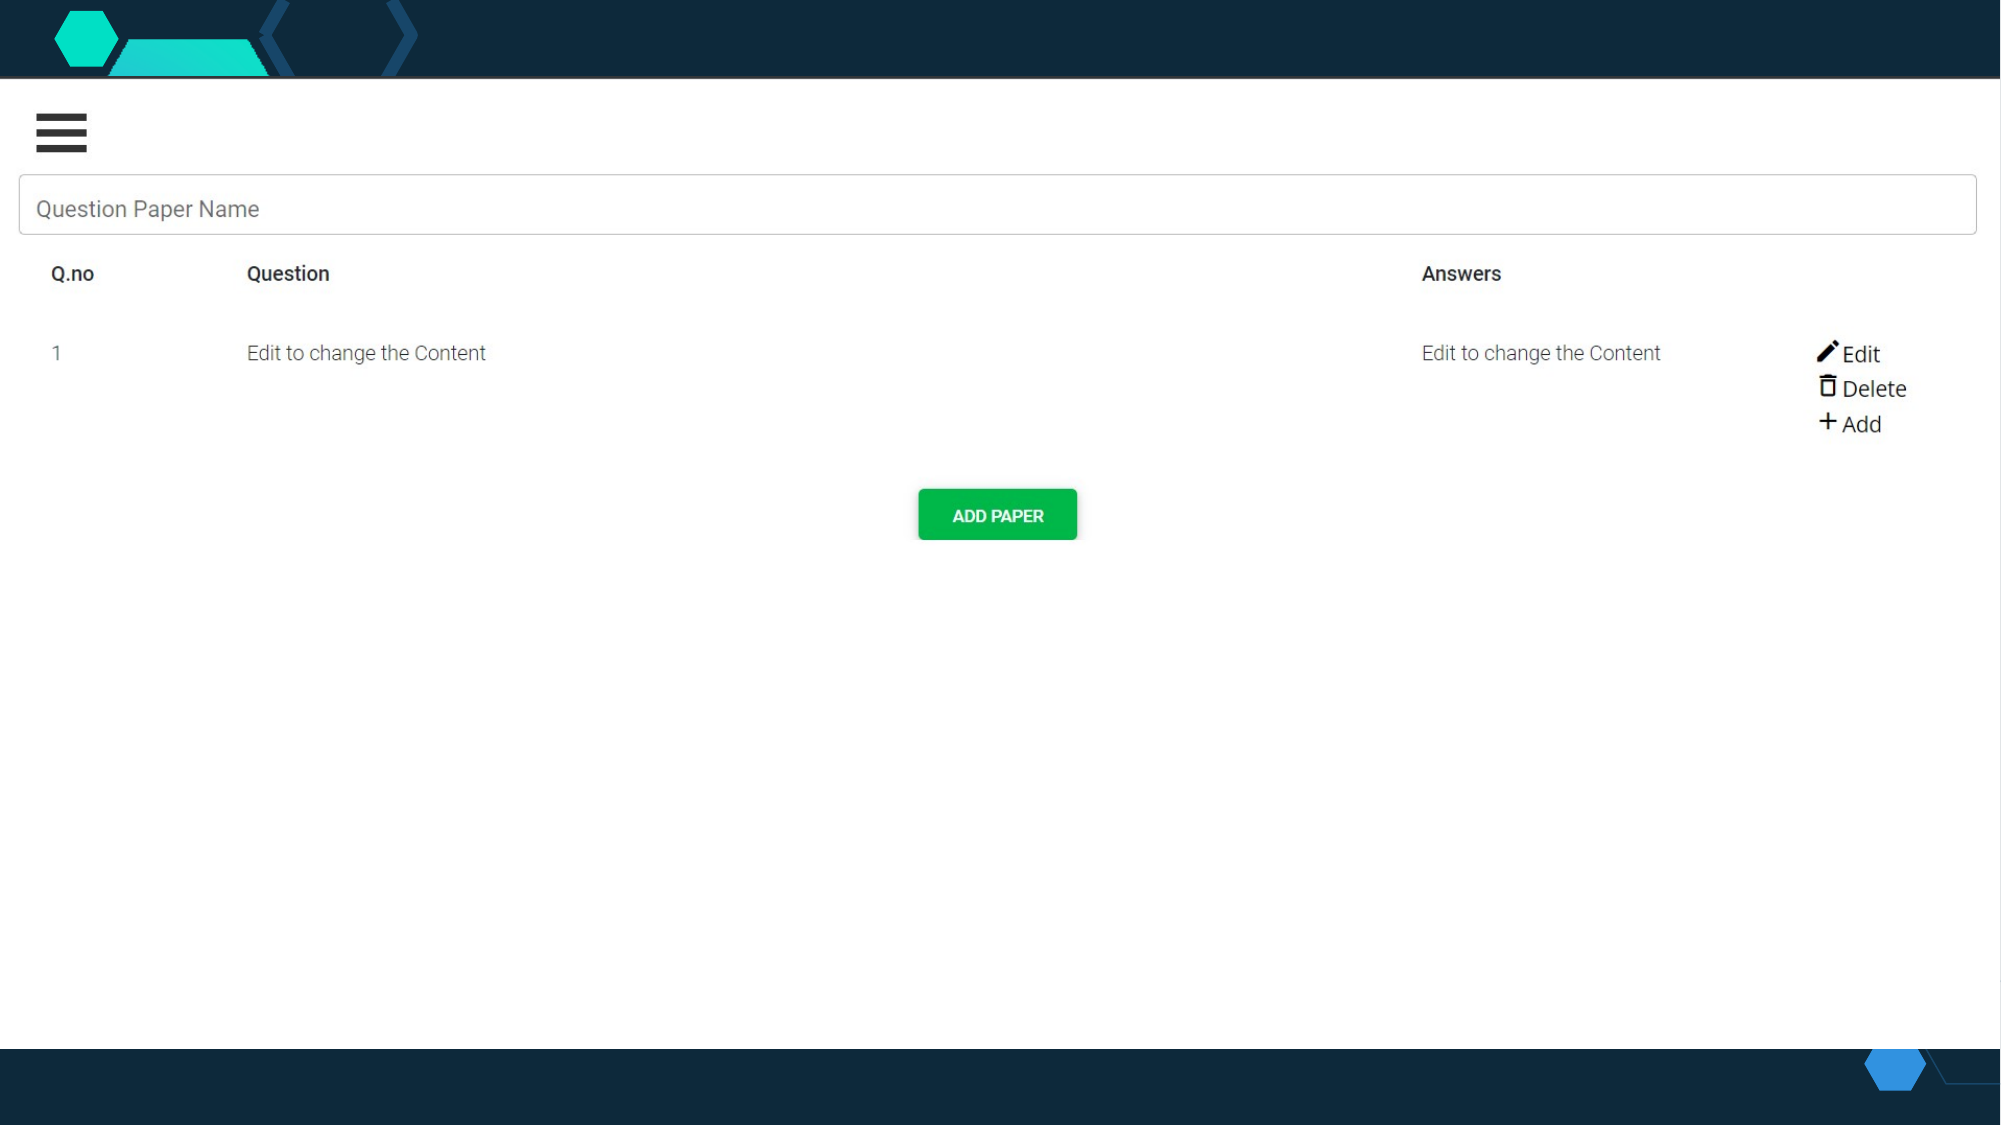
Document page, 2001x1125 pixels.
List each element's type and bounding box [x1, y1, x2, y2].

picture [0, 38, 2000, 1049]
